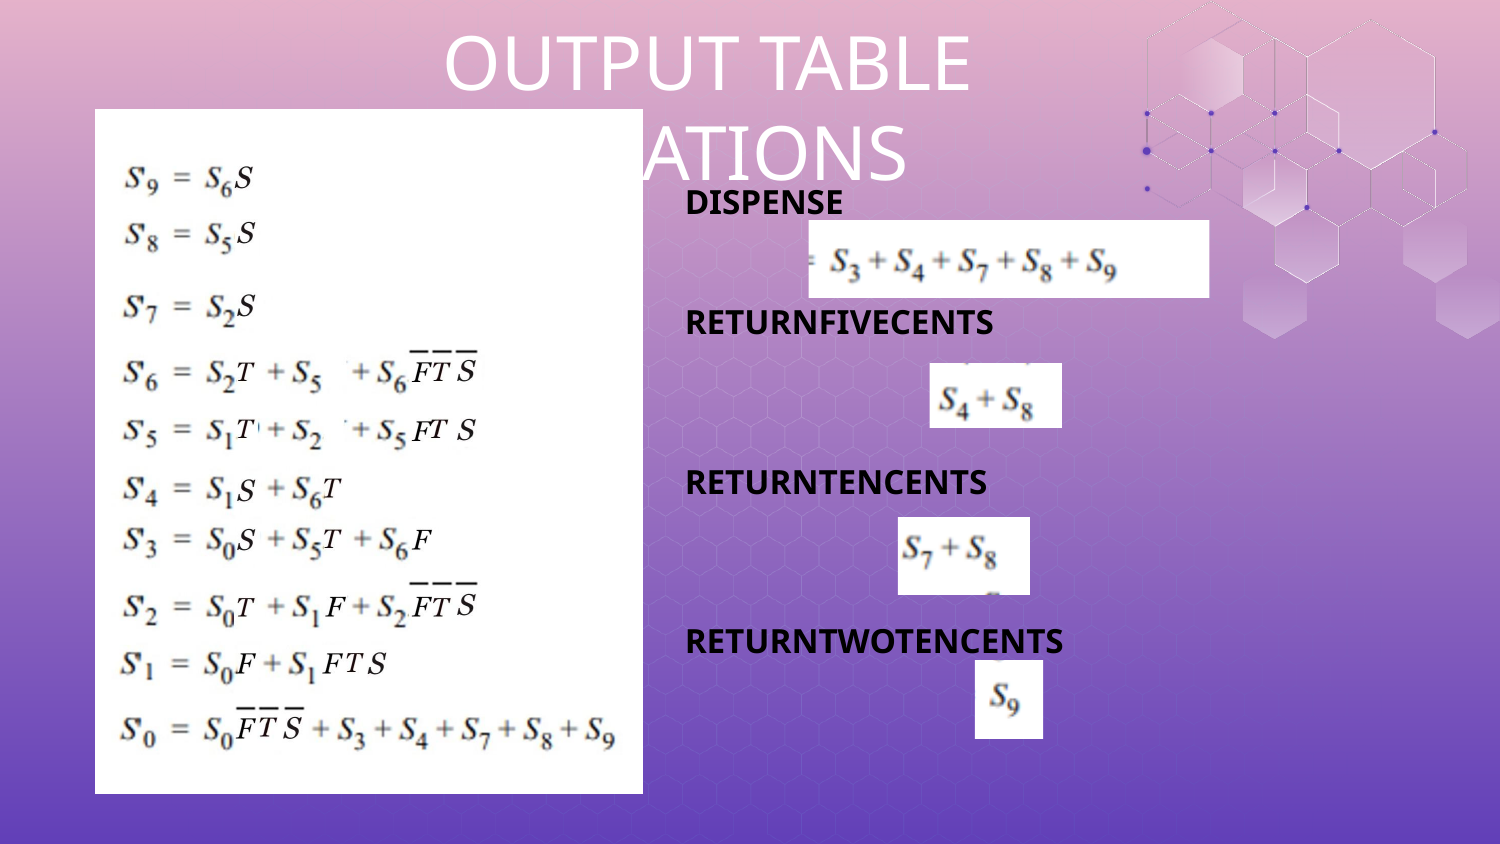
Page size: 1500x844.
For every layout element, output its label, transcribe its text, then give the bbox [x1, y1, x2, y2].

picture [95, 0, 1500, 844]
title OUTPUT TABLE EQUATIONS [354, 0, 1062, 110]
text_box DISPENSE RETURNFIVECENTS RETURNTENCENTS RETURNTWOTENCENTS [669, 166, 1111, 676]
